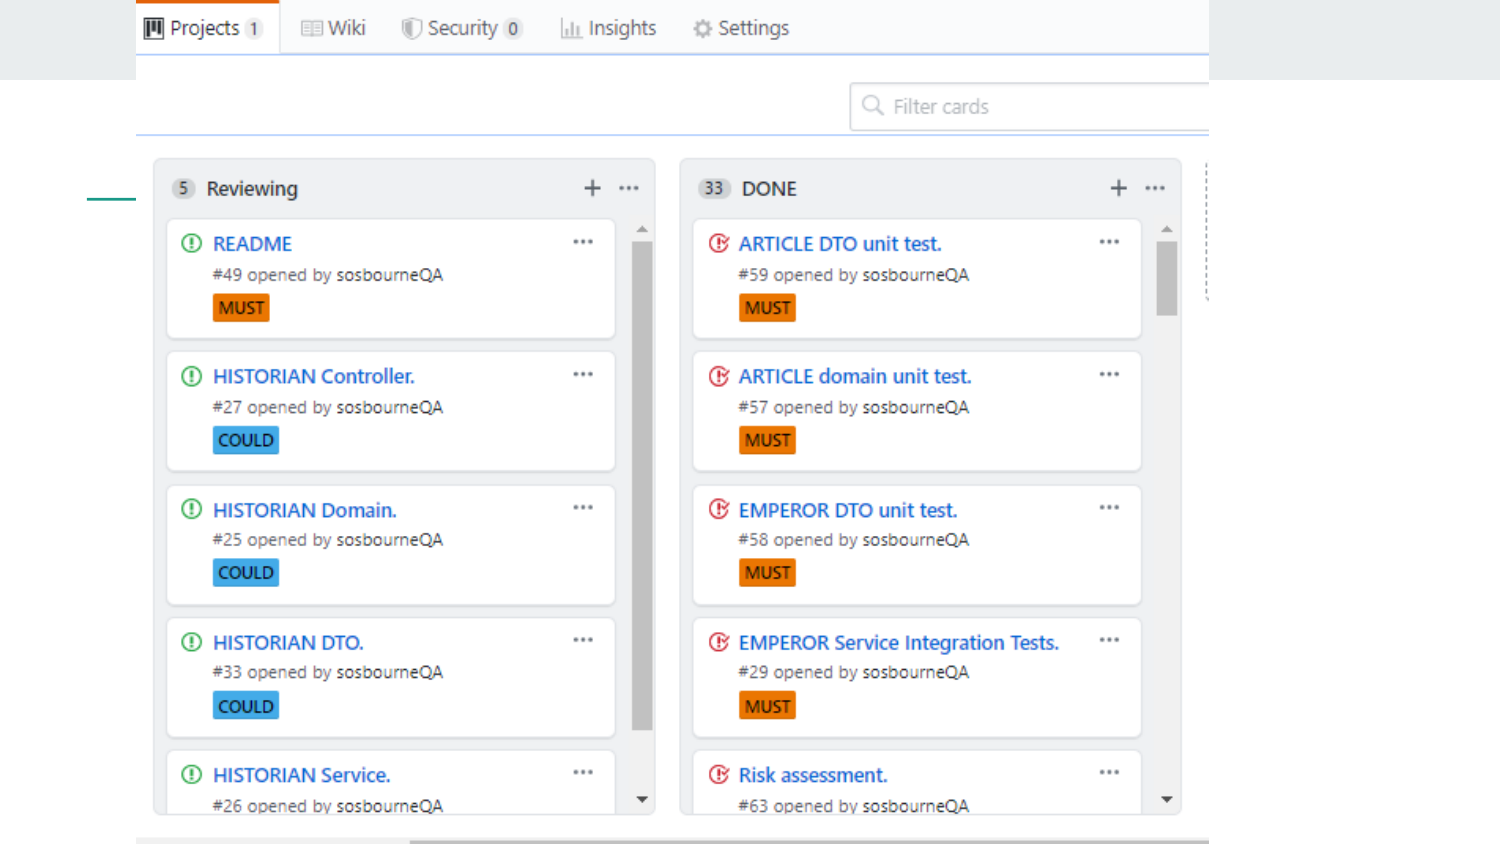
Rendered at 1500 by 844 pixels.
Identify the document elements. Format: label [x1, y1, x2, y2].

picture [136, 0, 1209, 844]
